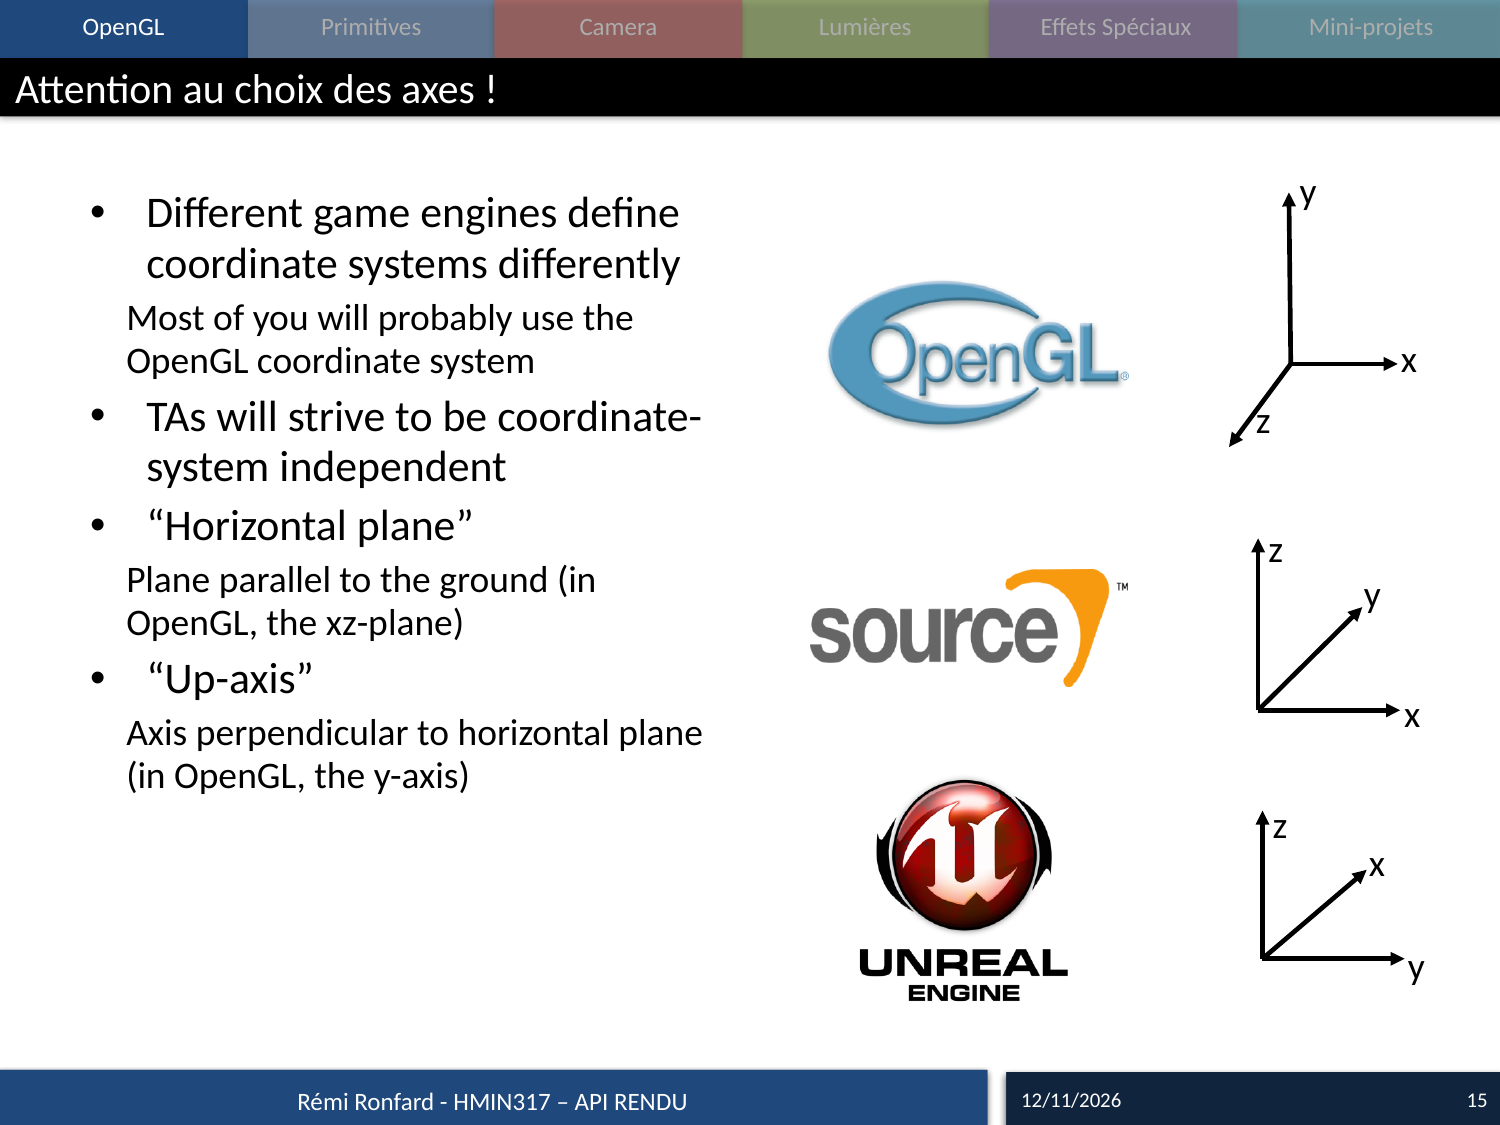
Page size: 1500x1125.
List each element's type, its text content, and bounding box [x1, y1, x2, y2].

slide_number 15 [1153, 1071, 1500, 1125]
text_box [810, 517, 1431, 741]
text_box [852, 769, 1435, 1012]
picture [815, 268, 1136, 441]
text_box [1228, 159, 1428, 448]
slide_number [1006, 1070, 1153, 1125]
list Different game engines define coordinate systems differently Most of you will probably use the OpenGL coordinate system TAs will strive to be coordinate-system independent “Horizontal plane” Plane parallel to the ground (in OpenGL, the xz-plane) “Up-axis” Axis perpendicular to horizontal plane (in OpenGL, the y-axis) [75, 179, 719, 1005]
footer Rémi Ronfard - HMIN317 – API RENDU [0, 1072, 988, 1125]
title Attention au choix des axes ! [0, 58, 1500, 117]
